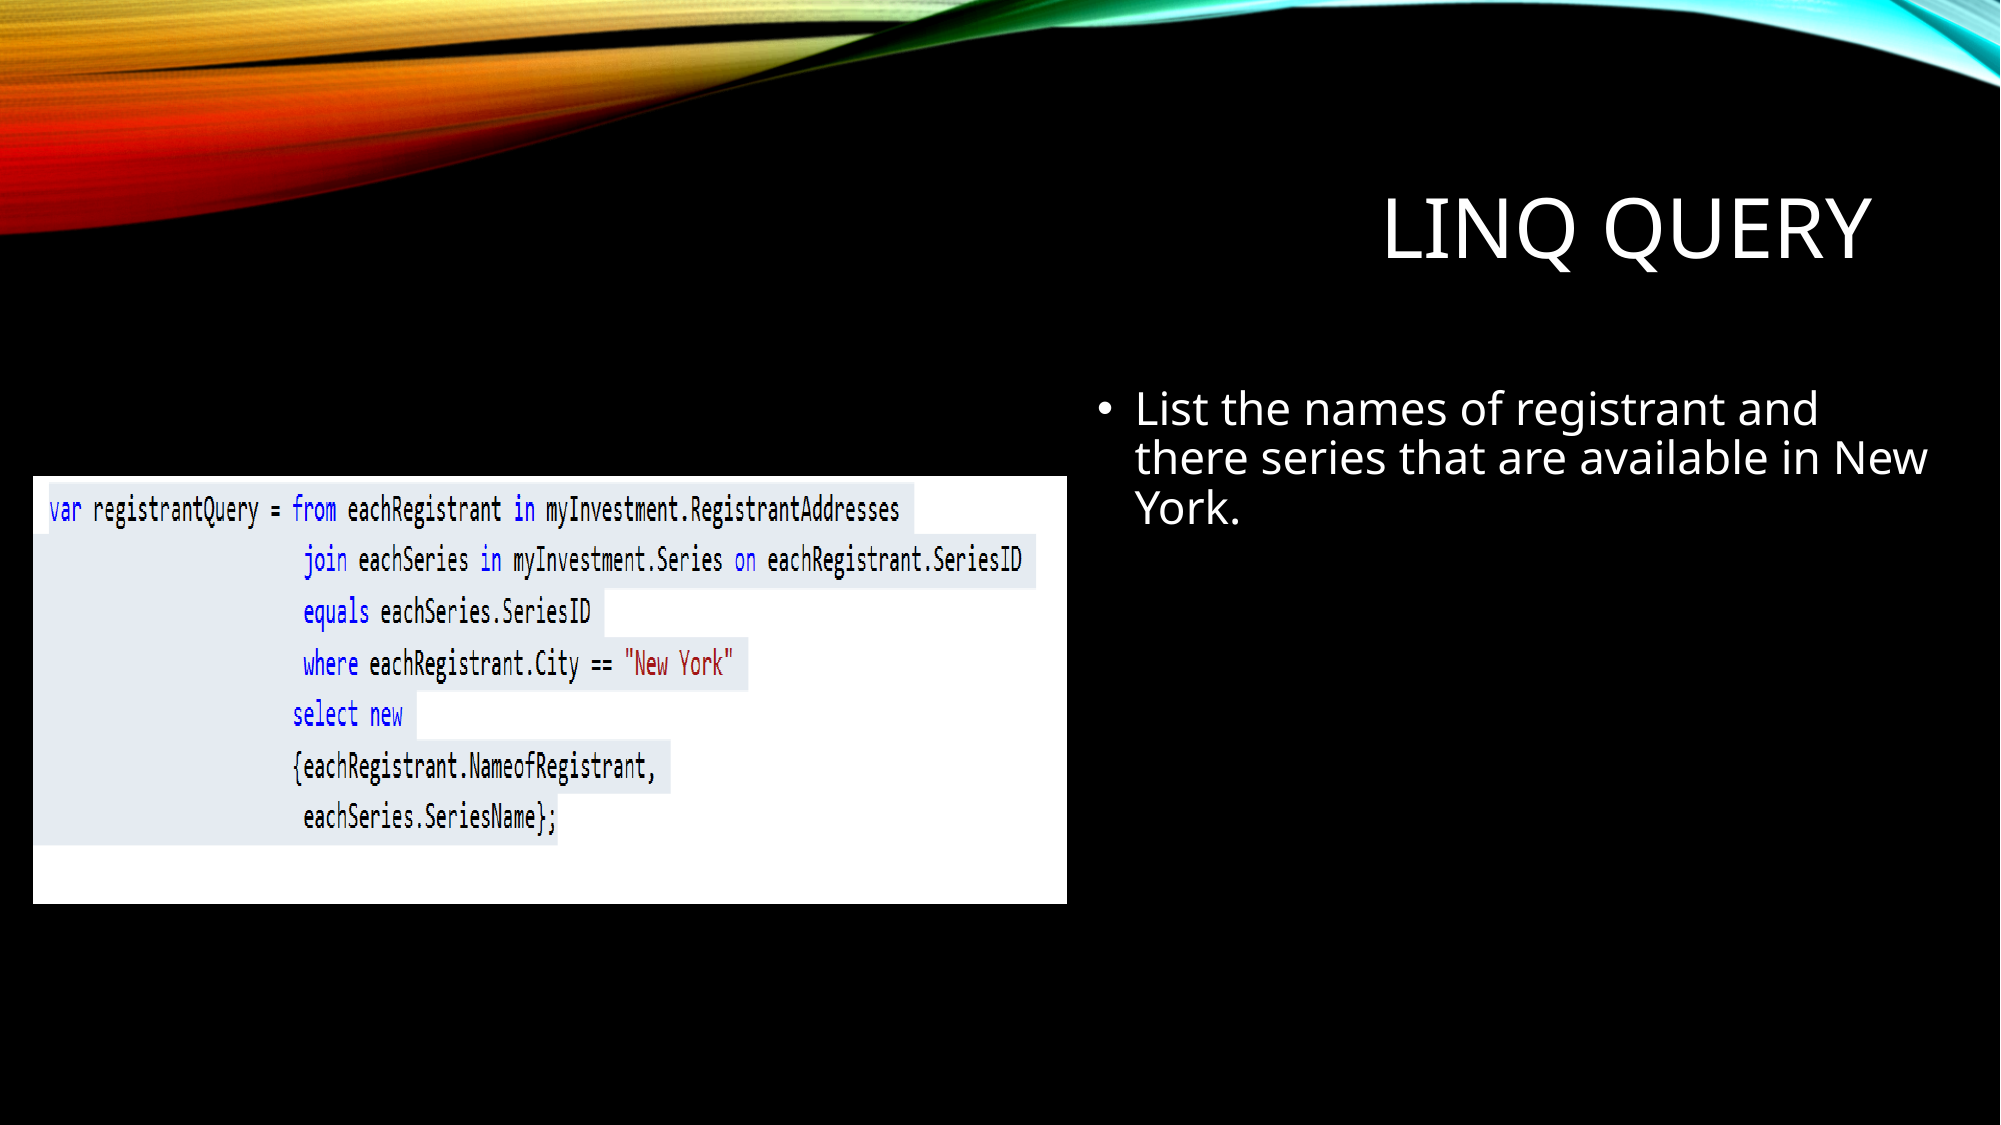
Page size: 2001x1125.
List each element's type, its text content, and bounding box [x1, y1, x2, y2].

list List the names of registrant and there series that are available in New York. [1082, 378, 1958, 1039]
picture [0, 0, 2000, 237]
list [32, 476, 1067, 904]
title Linq Query [474, 125, 1888, 338]
